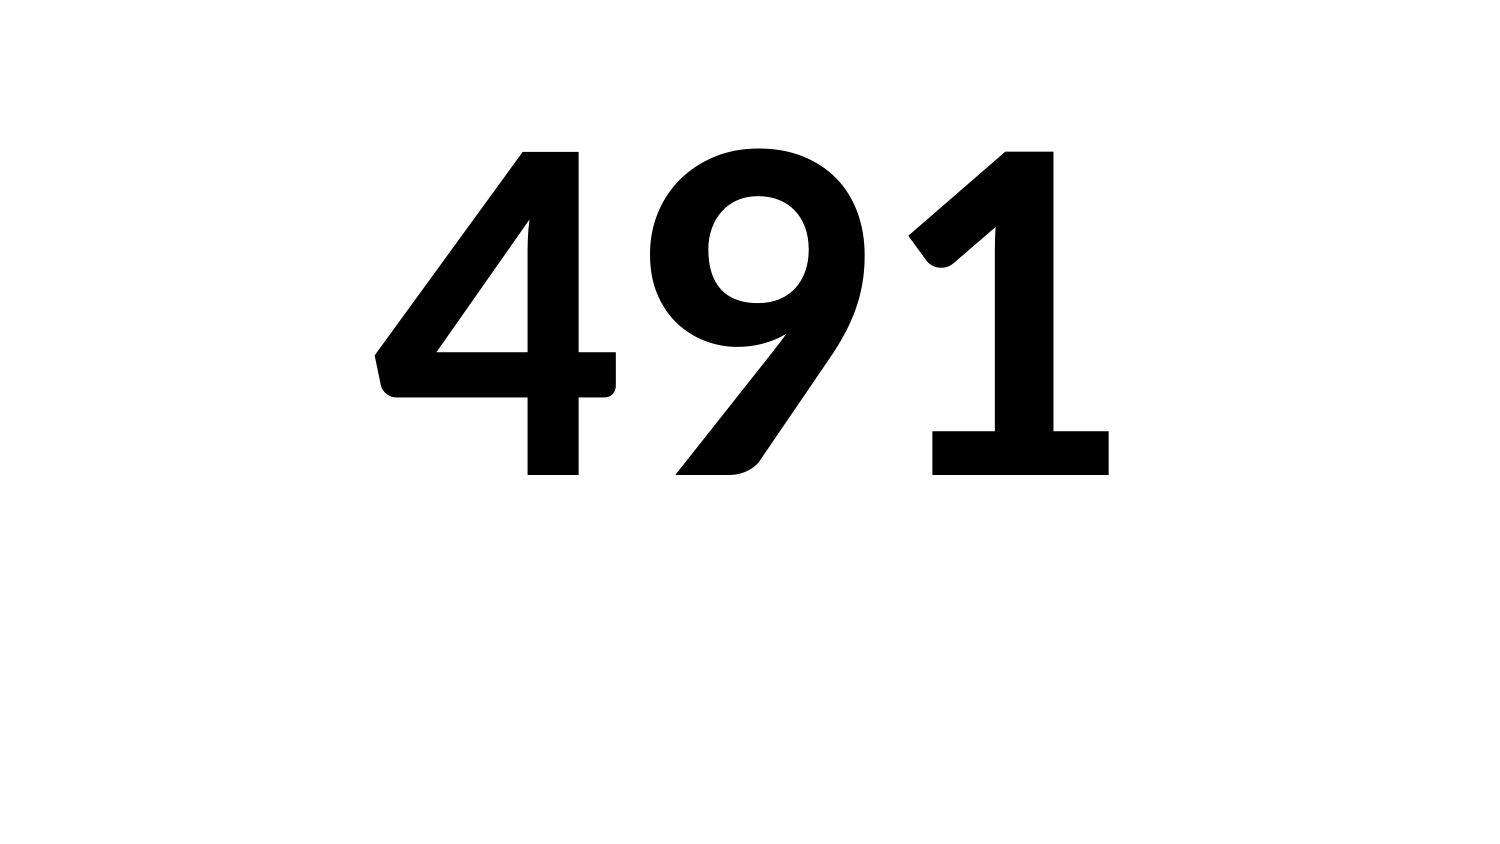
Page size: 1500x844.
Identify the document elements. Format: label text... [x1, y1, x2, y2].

title 491 [112, 185, 1388, 367]
